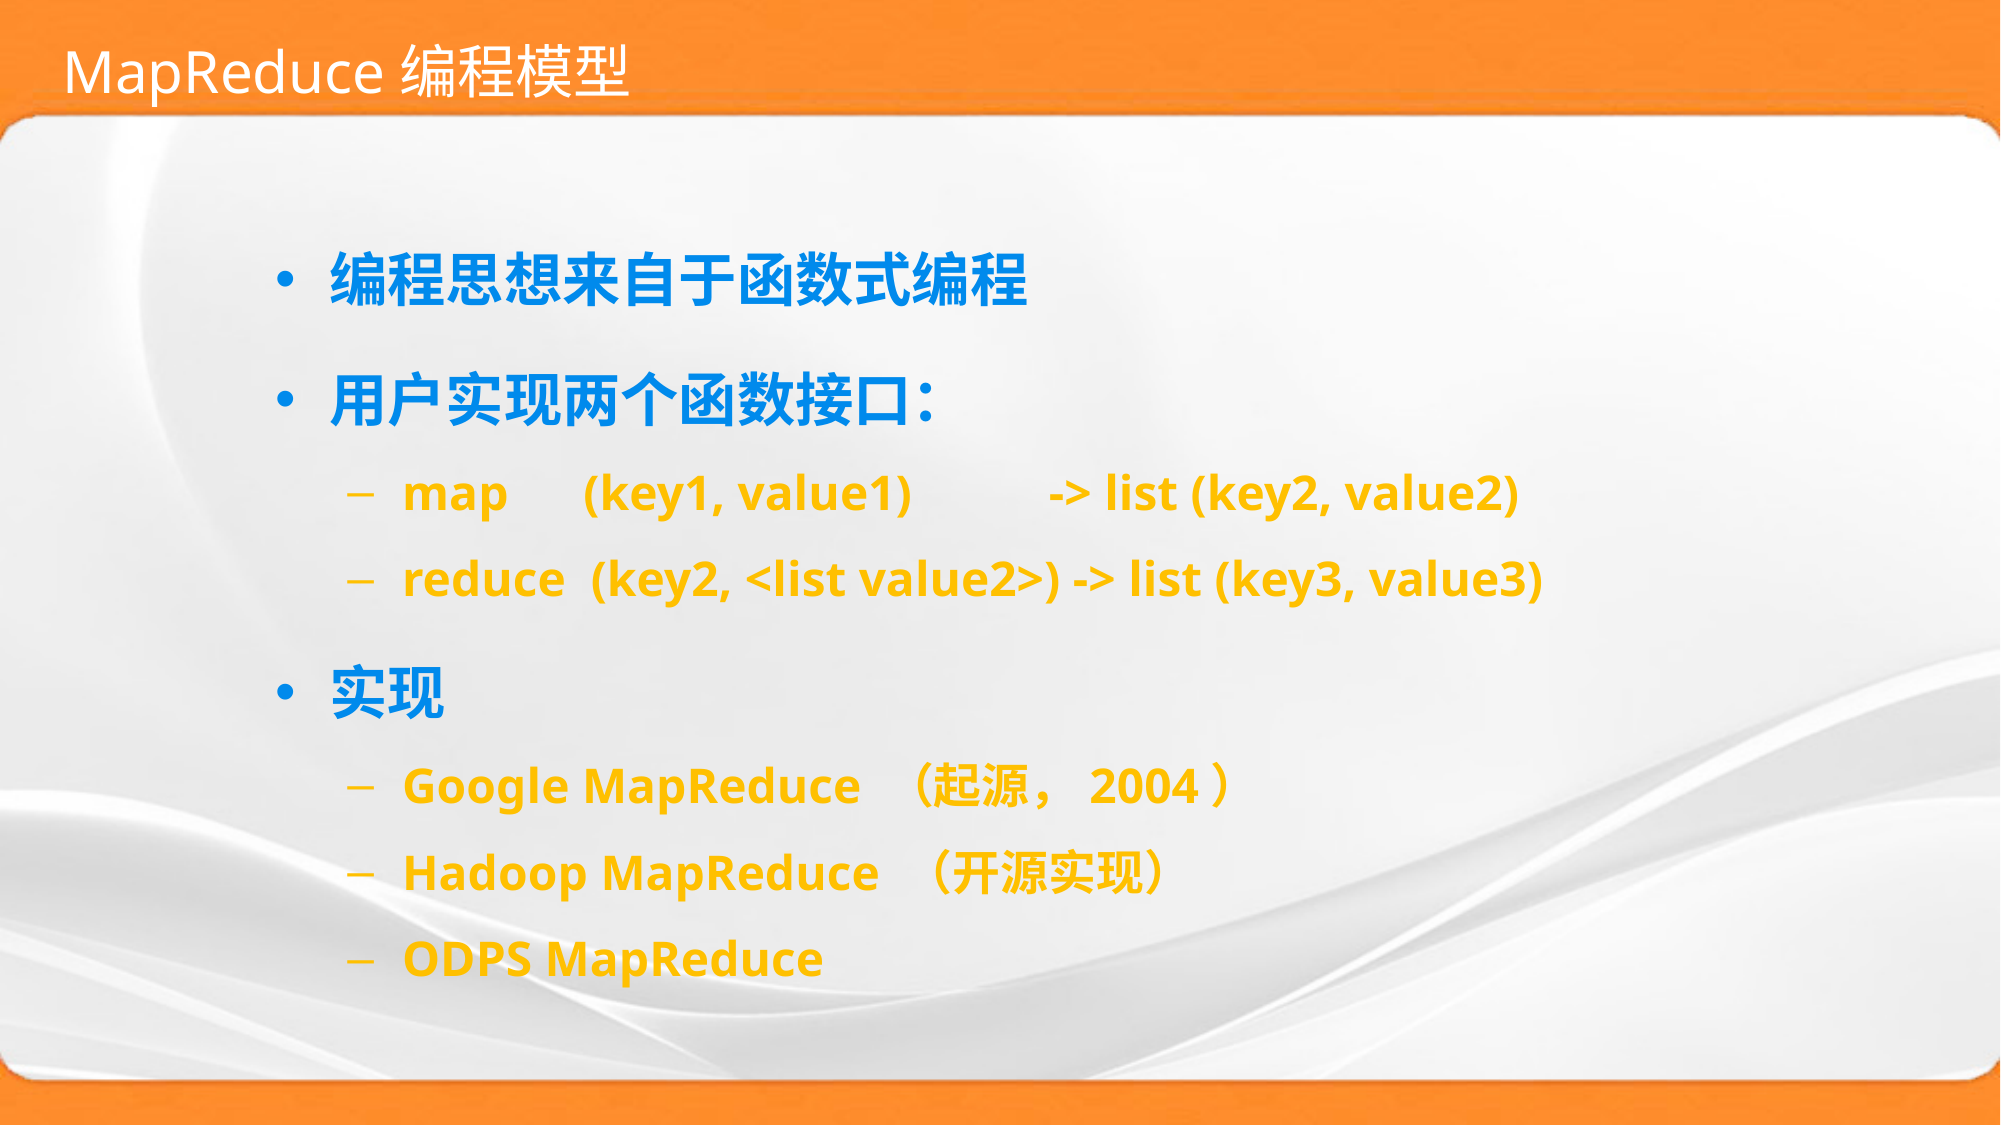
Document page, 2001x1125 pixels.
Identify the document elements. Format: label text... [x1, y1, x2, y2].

picture [0, 0, 2001, 1125]
title MapReduce编程模型 [54, 0, 1788, 141]
list 编程思想来自于函数式编程 用户实现两个函数接口： map (key1, value1) -> list (key2, value2) reduce (key2, <list value2>) -> list (key3, value3) 实现 Google MapReduce （起源，2004） Hadoop MapReduce （开源实现） ODPS MapReduce [266, 148, 1592, 953]
